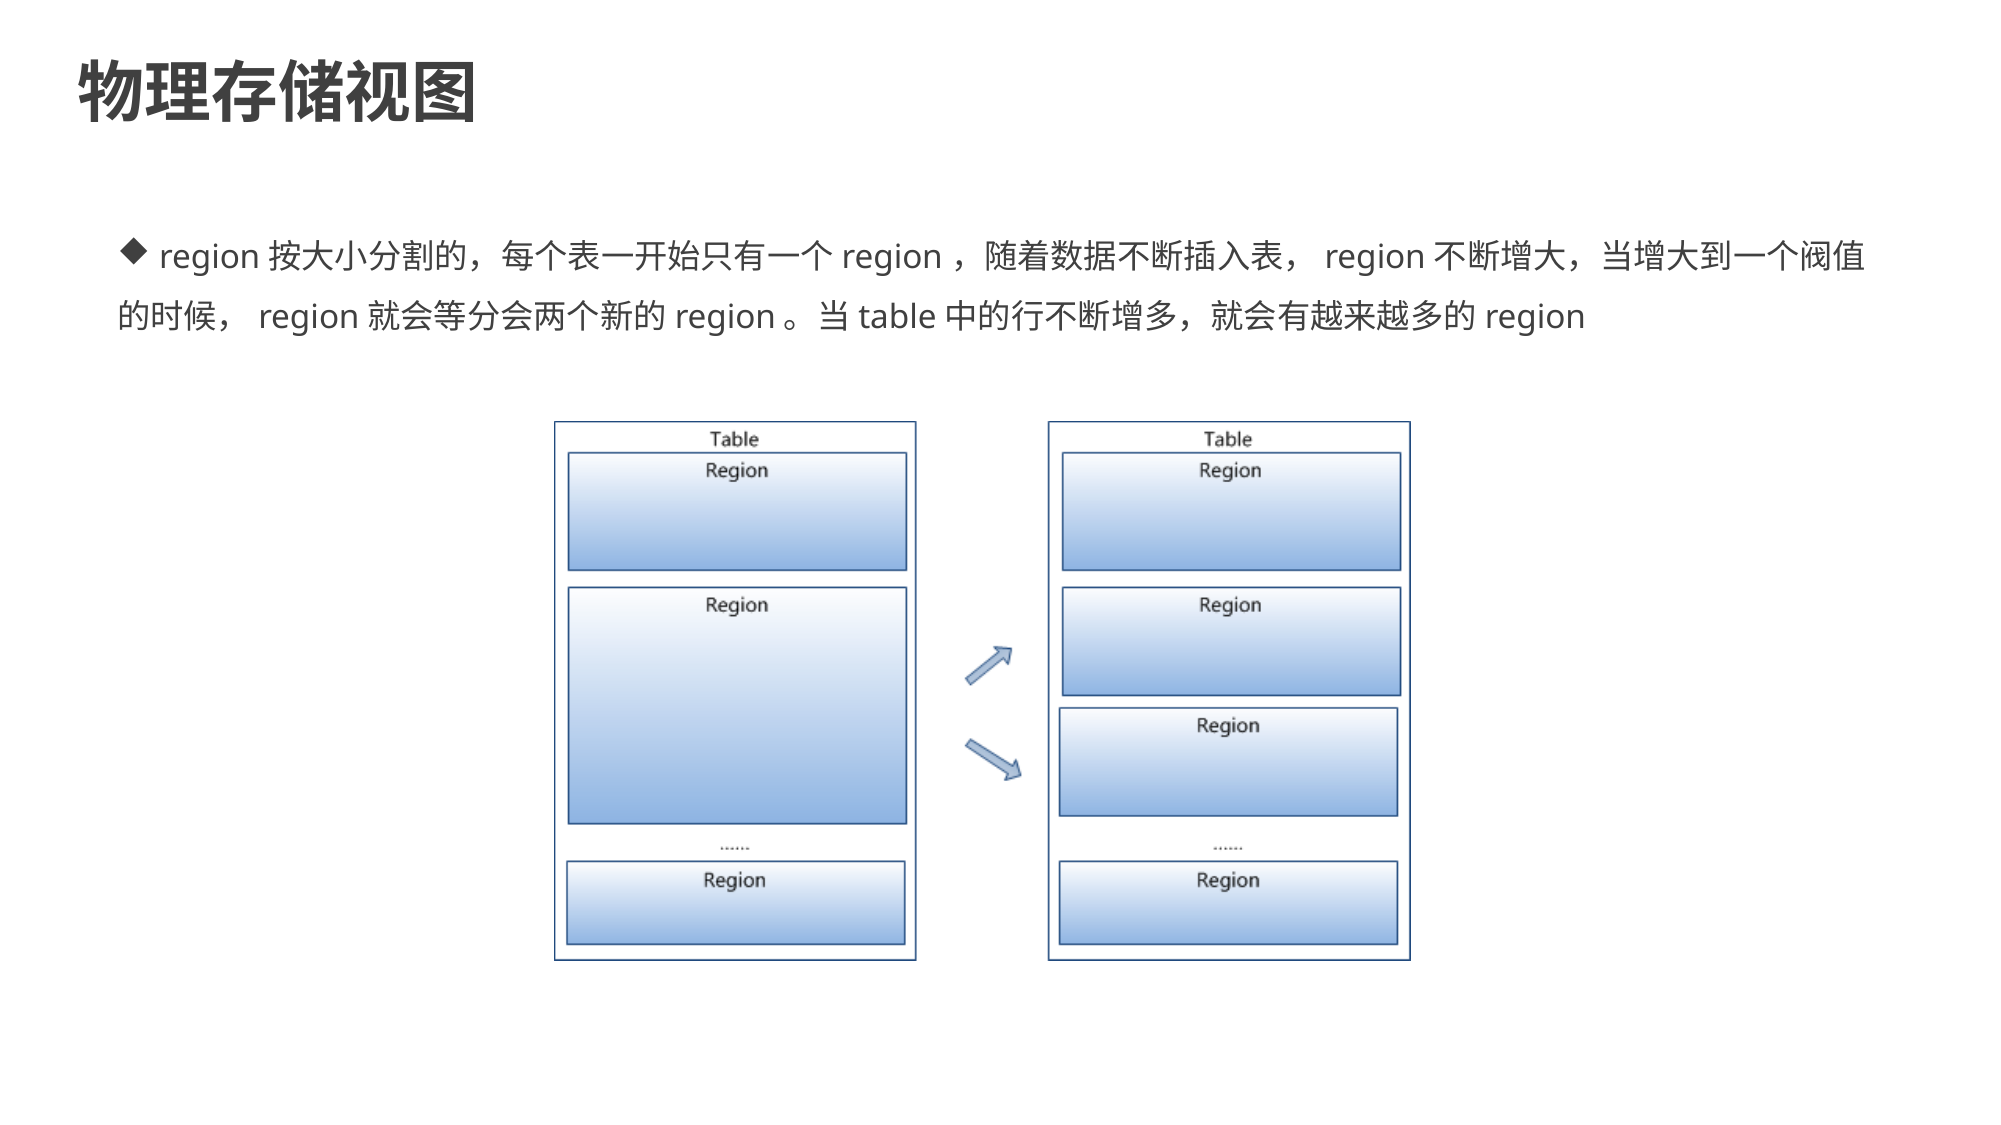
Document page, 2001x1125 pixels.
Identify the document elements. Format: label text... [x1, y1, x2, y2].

title 物理存储视图 [63, 41, 1863, 148]
list region按大小分割的，每个表一开始只有一个region，随着数据不断插入表，region不断增大，当增大到一个阀值的时候，region就会等分会两个新的region。当table中的行不断增多，就会有越来越多的region [102, 208, 1914, 941]
picture [554, 421, 1411, 961]
